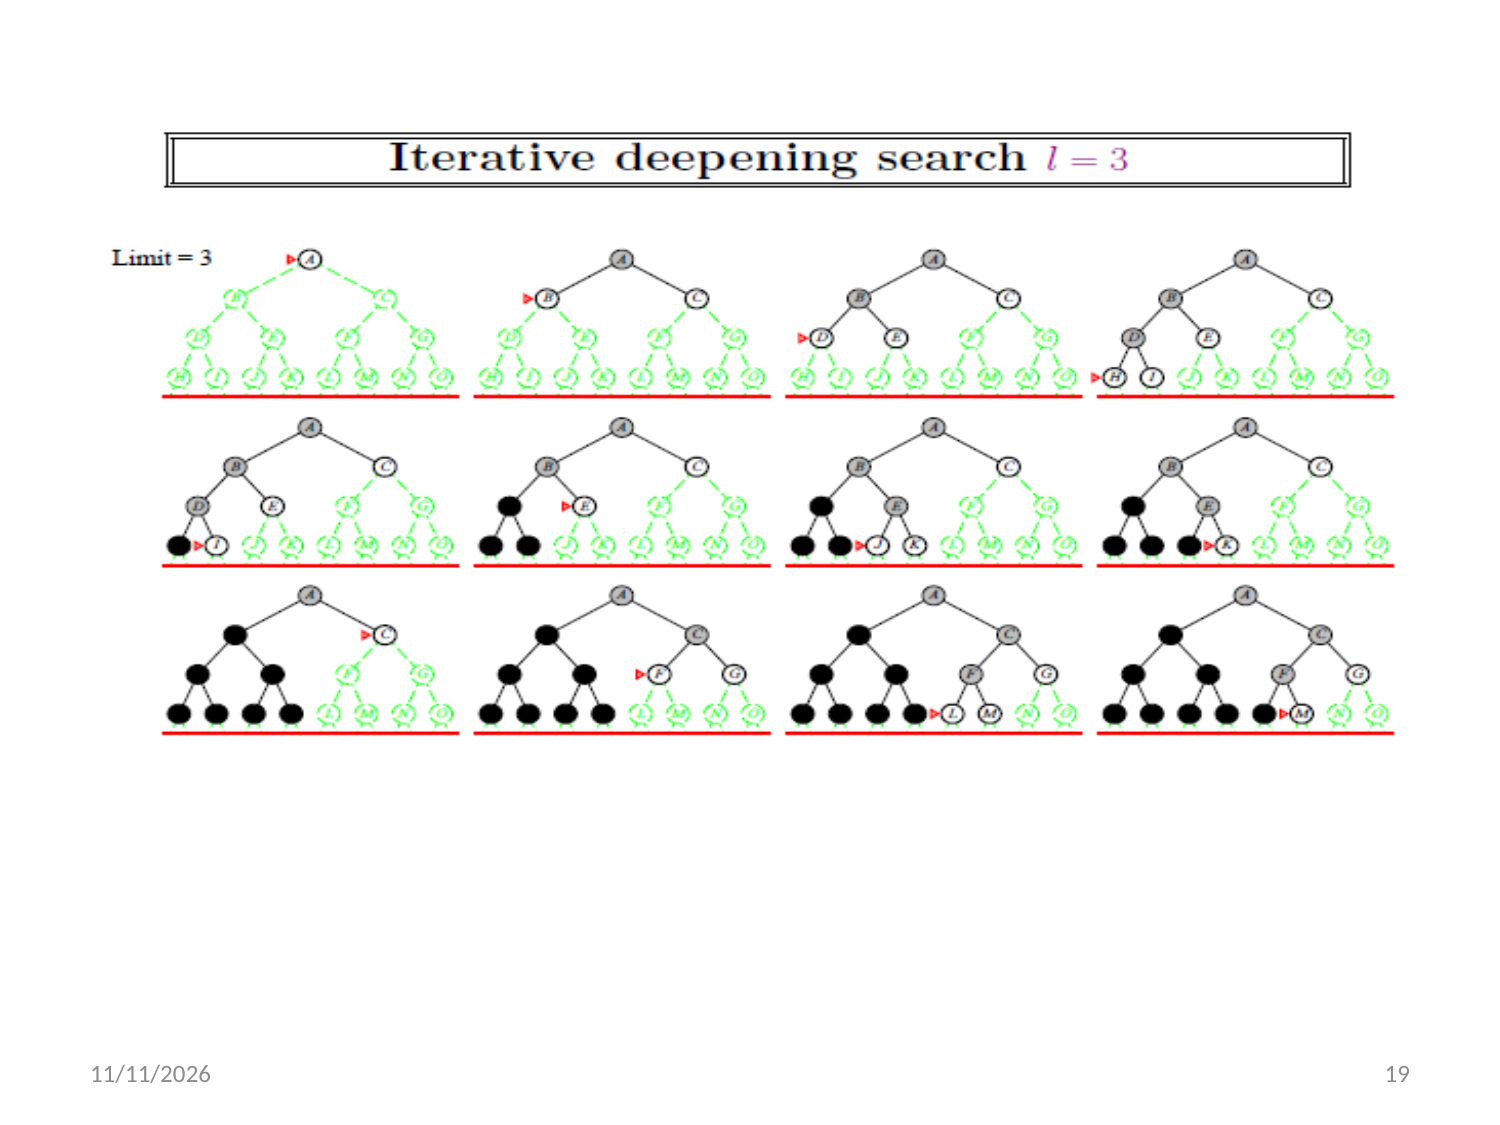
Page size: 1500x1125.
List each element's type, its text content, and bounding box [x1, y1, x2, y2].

slide_number 19 [1074, 1042, 1425, 1103]
picture [99, 112, 1451, 763]
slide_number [75, 1042, 425, 1103]
